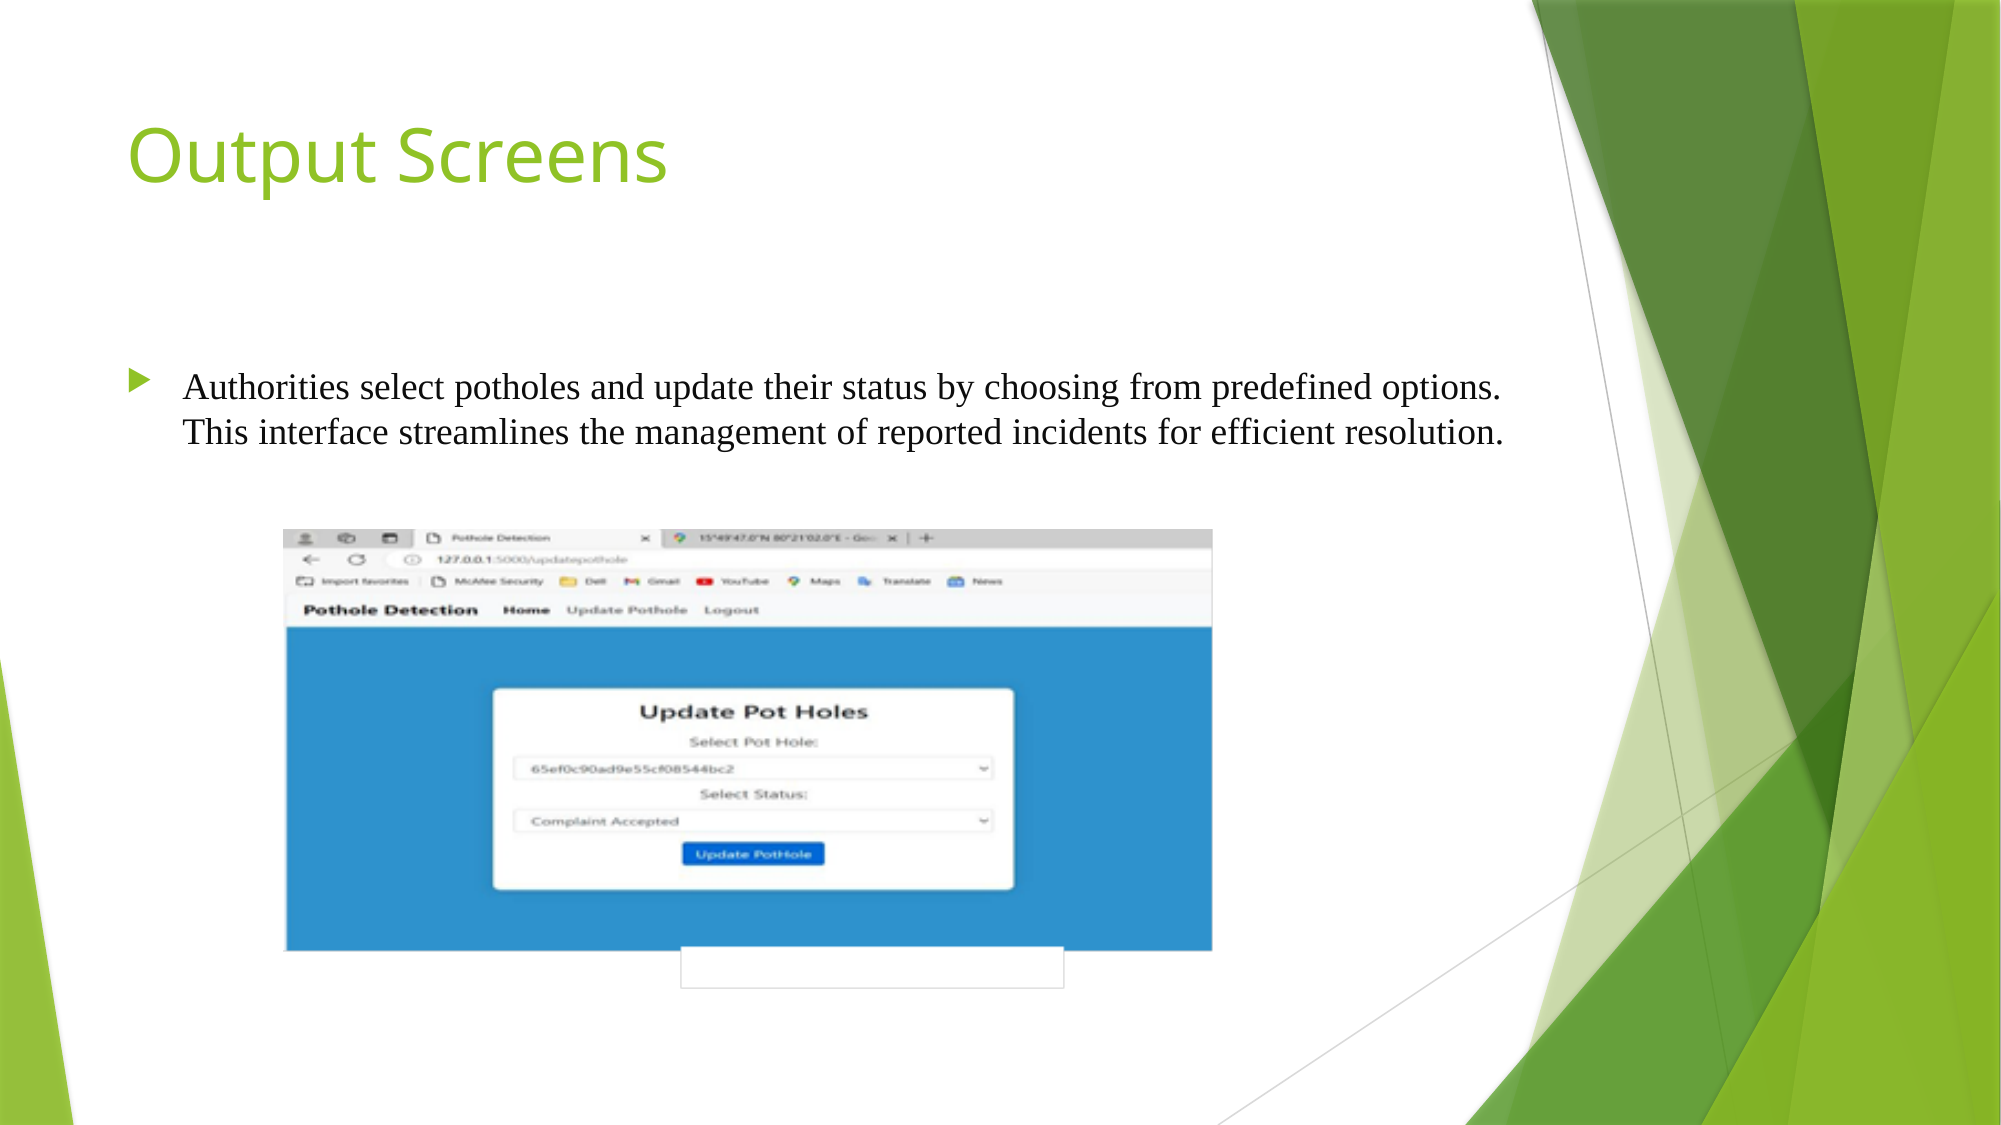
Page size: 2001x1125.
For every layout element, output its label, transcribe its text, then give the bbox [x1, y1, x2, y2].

picture [283, 528, 1216, 992]
list Authorities select potholes and update their status by choosing from predefined options. This interface streamlines the management of reported incidents for efficient resolution. [111, 354, 1522, 992]
title Output Screens [111, 99, 1522, 317]
